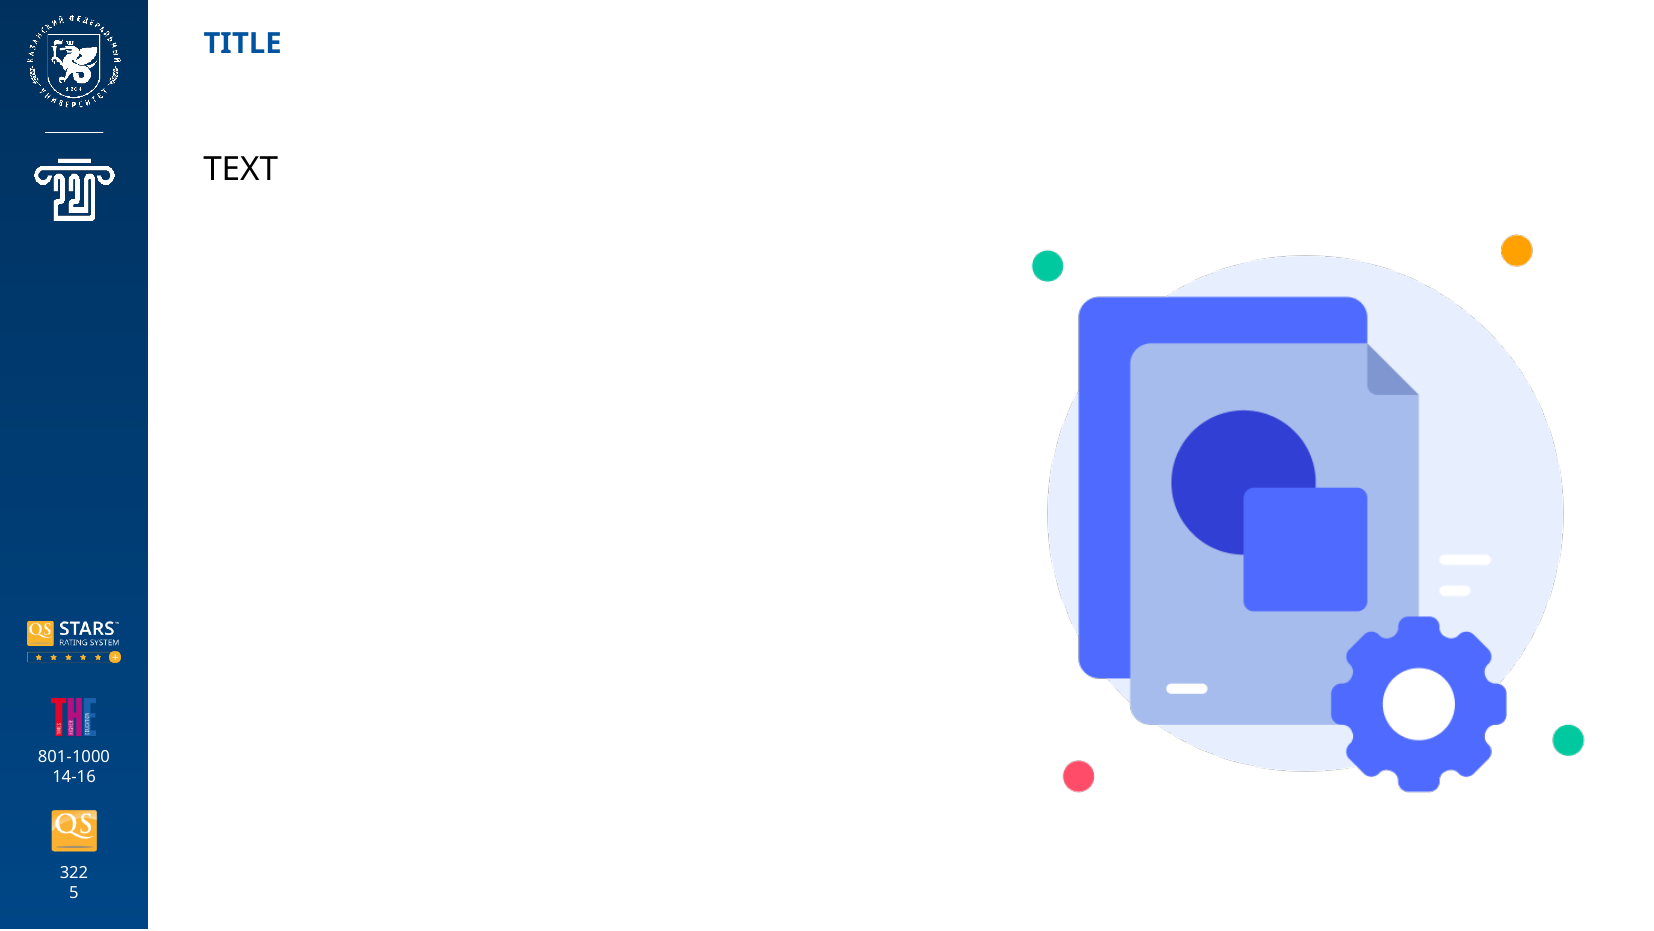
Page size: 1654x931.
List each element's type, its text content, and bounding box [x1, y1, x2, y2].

text_box 801-1000 14-16 [15, 738, 133, 793]
picture [27, 620, 121, 664]
text_box TITLE [188, 17, 1568, 138]
text_box [0, 0, 150, 931]
picture [42, 799, 106, 863]
picture [27, 15, 121, 221]
picture [1022, 230, 1589, 797]
picture [51, 694, 97, 740]
text_box TEXT [188, 139, 930, 894]
text_box 322 5 [15, 854, 133, 910]
